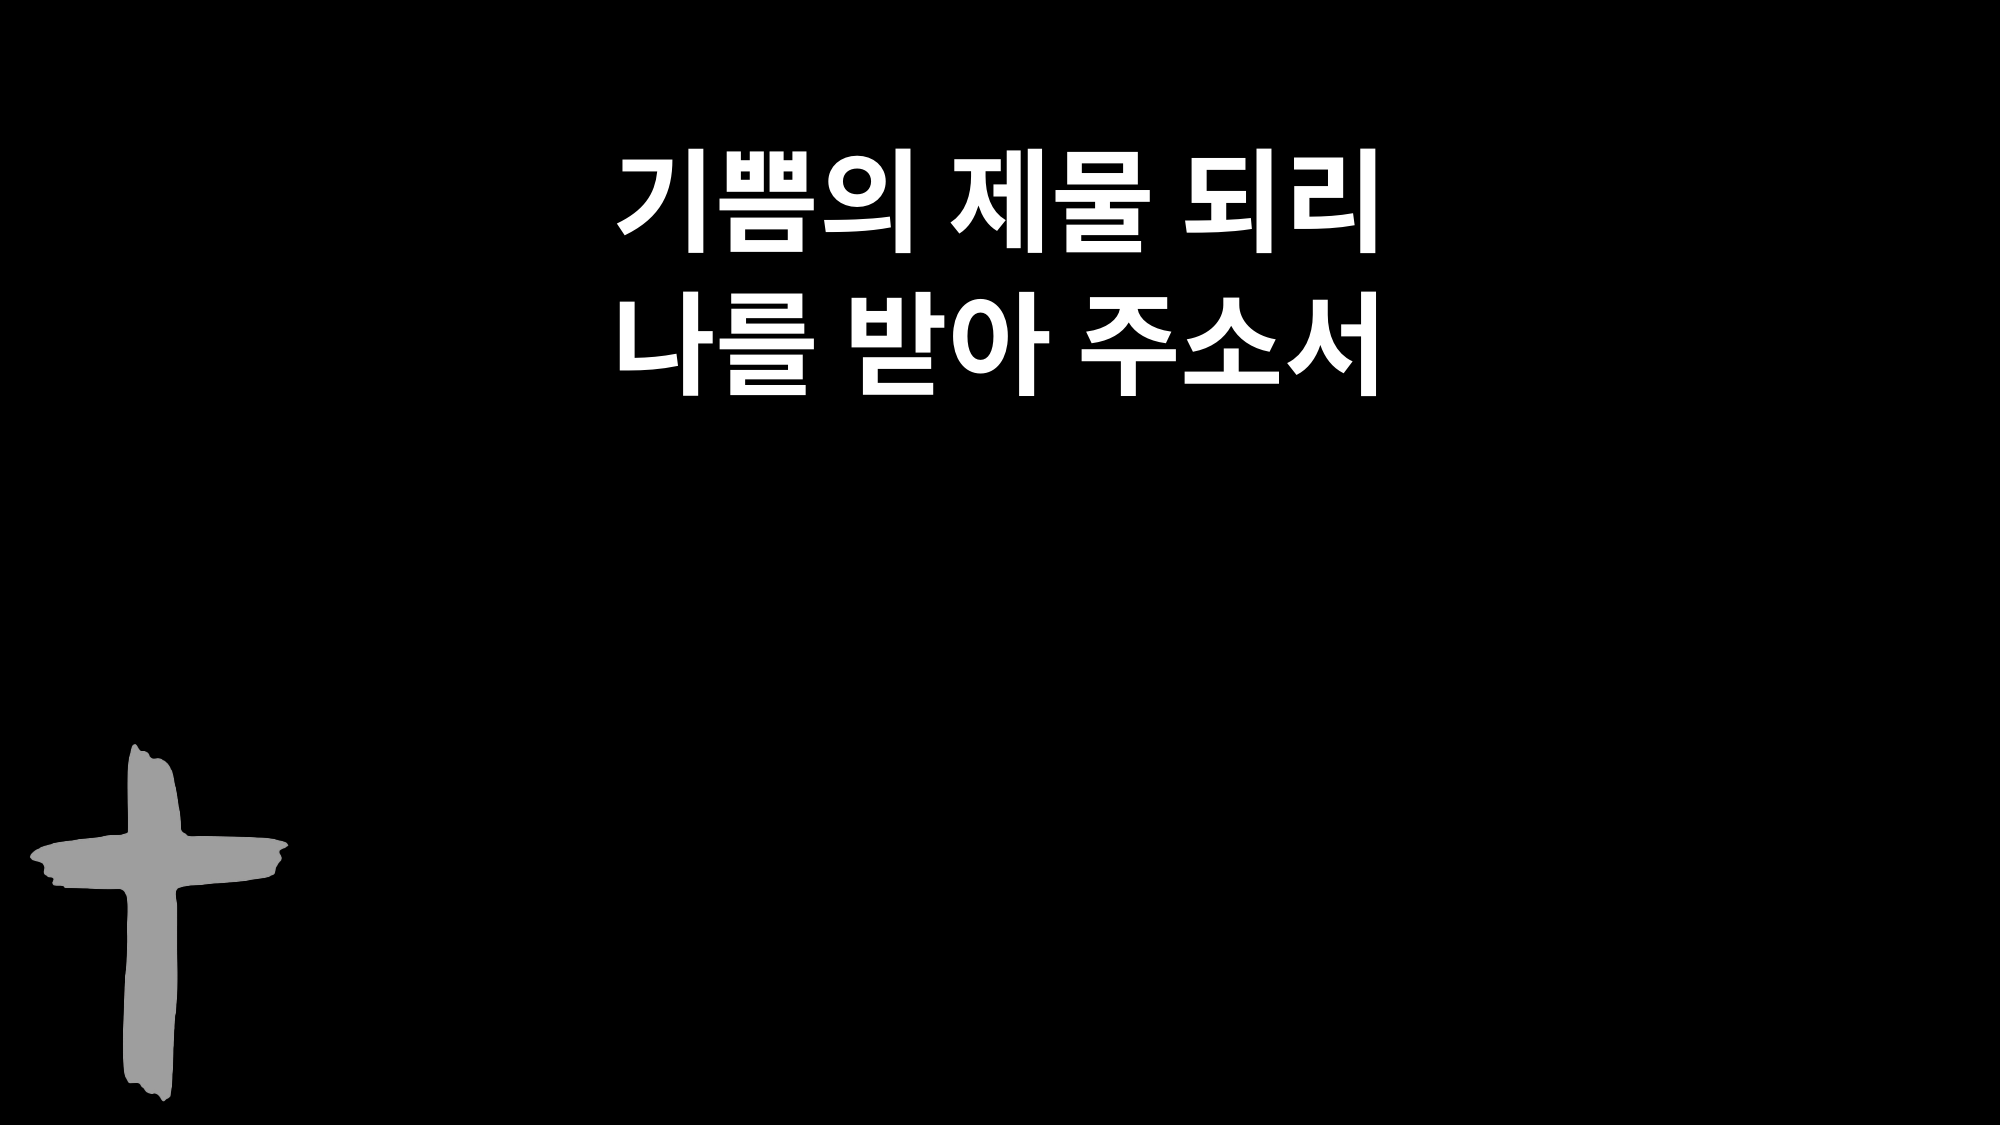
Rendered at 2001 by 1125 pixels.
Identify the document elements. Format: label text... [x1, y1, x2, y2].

list 기쁨의 제물 되리 나를 받아 주소서 [0, 139, 2000, 456]
picture [29, 743, 289, 1102]
